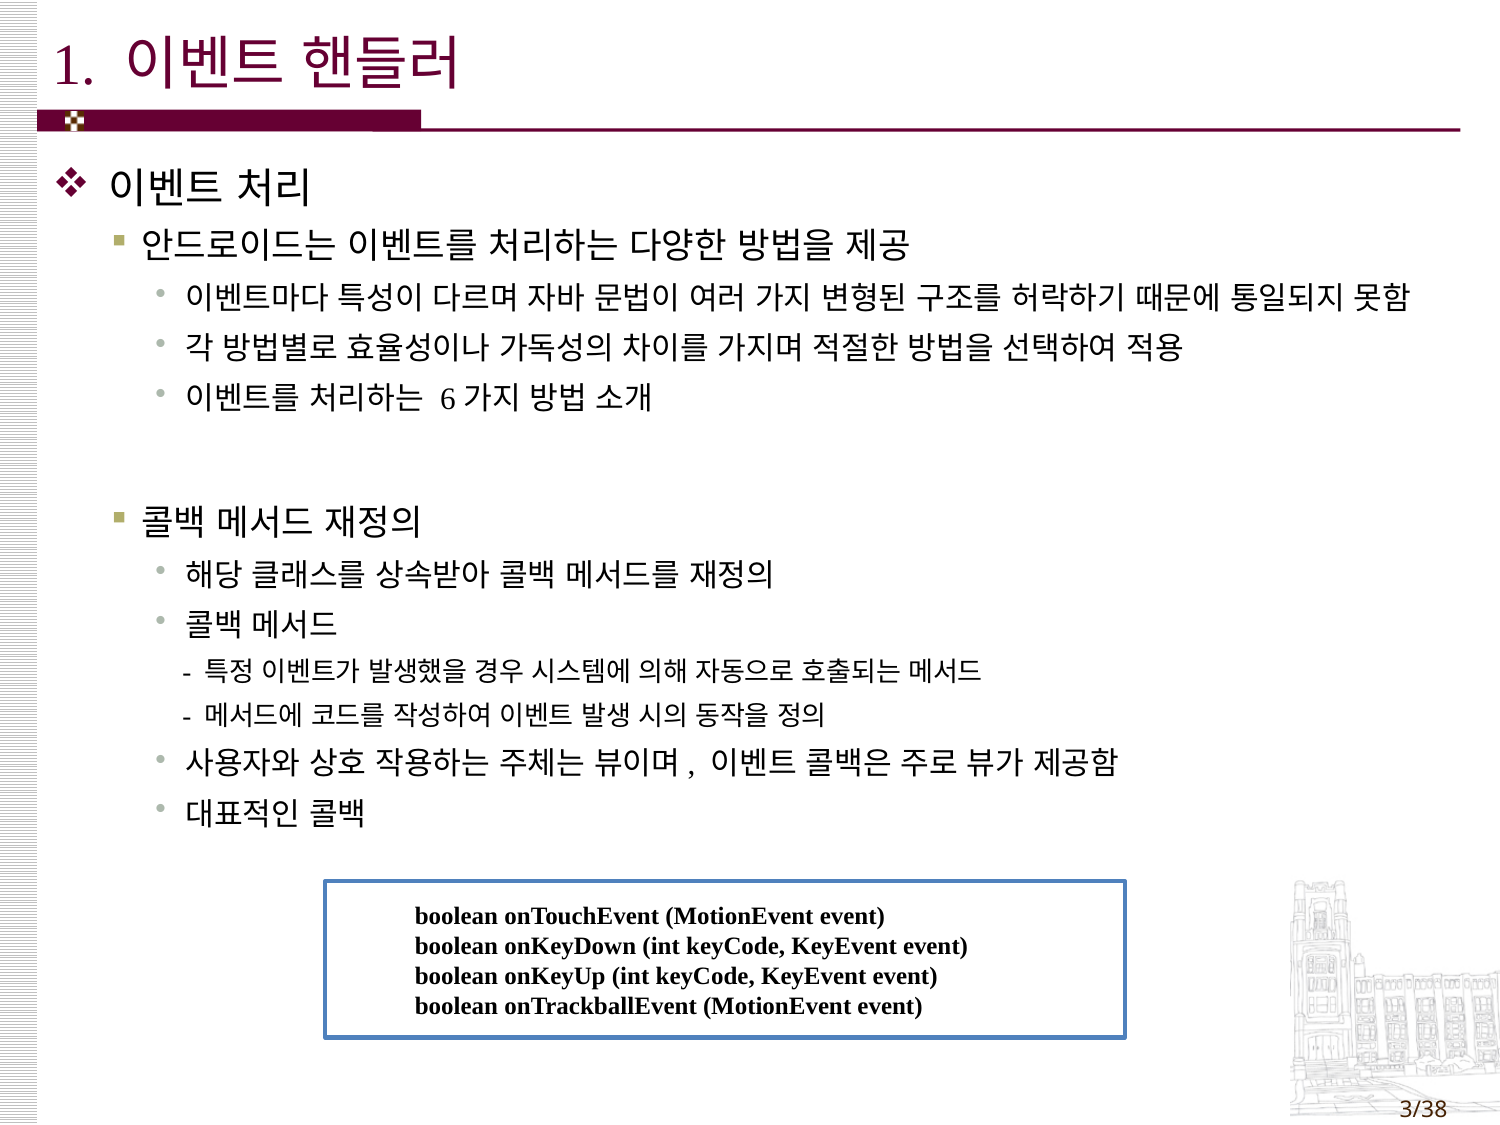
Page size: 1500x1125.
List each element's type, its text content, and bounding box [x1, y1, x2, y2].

title 1. 이벤트 핸들러 [36, 13, 1278, 109]
picture [1290, 874, 1500, 1125]
text_box boolean onTouchEvent (MotionEvent event) boolean onKeyDown (int keyCode, KeyEvent event) boolean onKeyUp (int keyCode, KeyEvent event) boolean onTrackballEvent (MotionEvent event) [323, 879, 1127, 1040]
picture [65, 111, 84, 131]
list 이벤트 처리 안드로이드는 이벤트를 처리하는 다양한 방법을 제공 이벤트마다 특성이 다르며 자바 문법이 여러 가지 변형된 구조를 허락하기 때문에 통일되지 못함 각 방법별로 효율성이나 가독성의 차이를 가지며 적절한 방법을 선택하여 적용 이벤트를 처리하는 6가지 방법 소개 콜백 메서드 재정의 해당 클래스를 상속받아 콜백 메서드를 재정의 콜백 메서드 - 특정 이벤트가 발생했을 경우 시스템에 의해 자동으로 호출되는 메서드 - 메서드에 코드를 작성하여 이벤트 발생 시의 동작을 정의 사용자와 상호 작용하는 주체는 뷰이며, 이벤트 콜백은 주로 뷰가 제공함 대표적인 콜백 [37, 154, 1463, 872]
